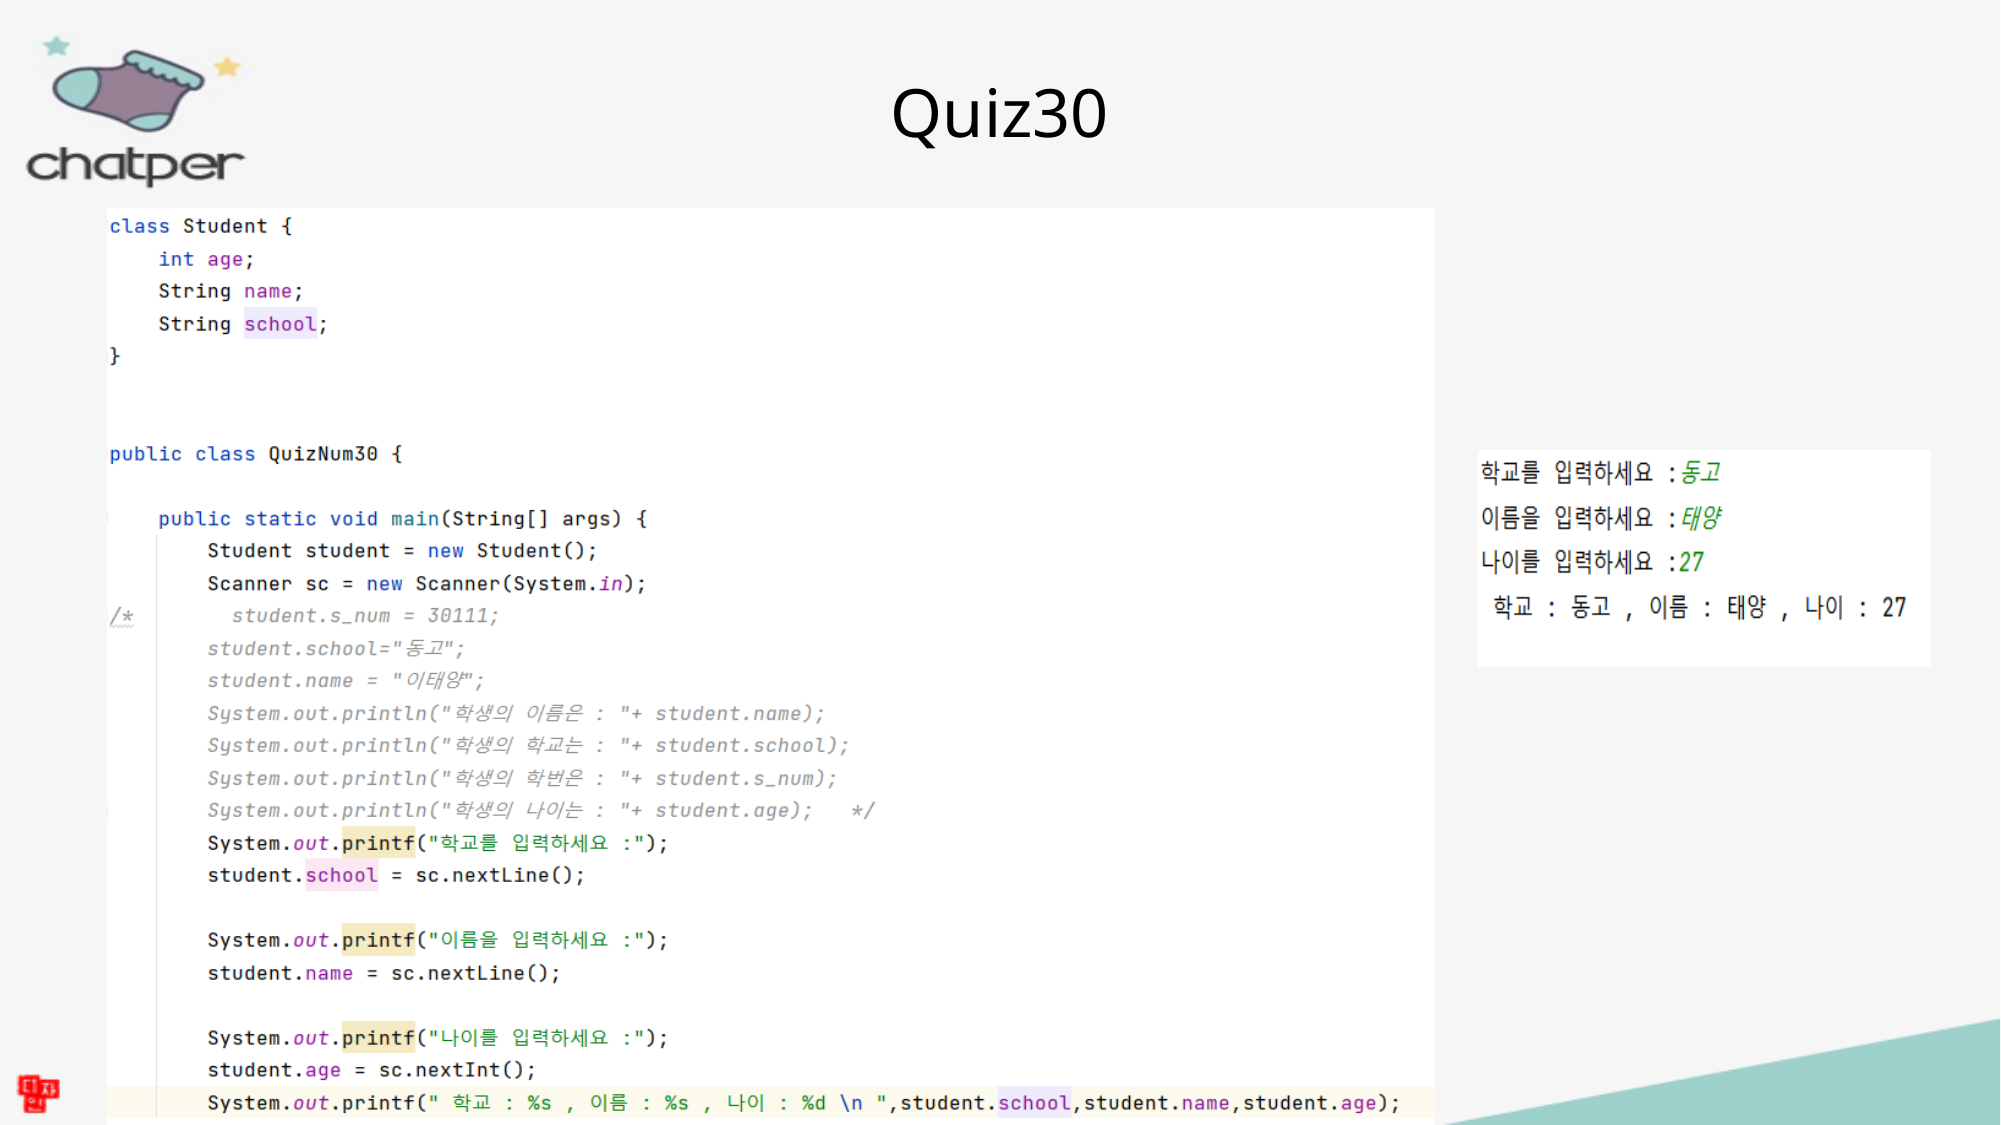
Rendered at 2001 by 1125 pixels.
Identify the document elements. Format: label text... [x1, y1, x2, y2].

text_box Quiz30 [360, 63, 1640, 159]
picture [0, 0, 2001, 1125]
